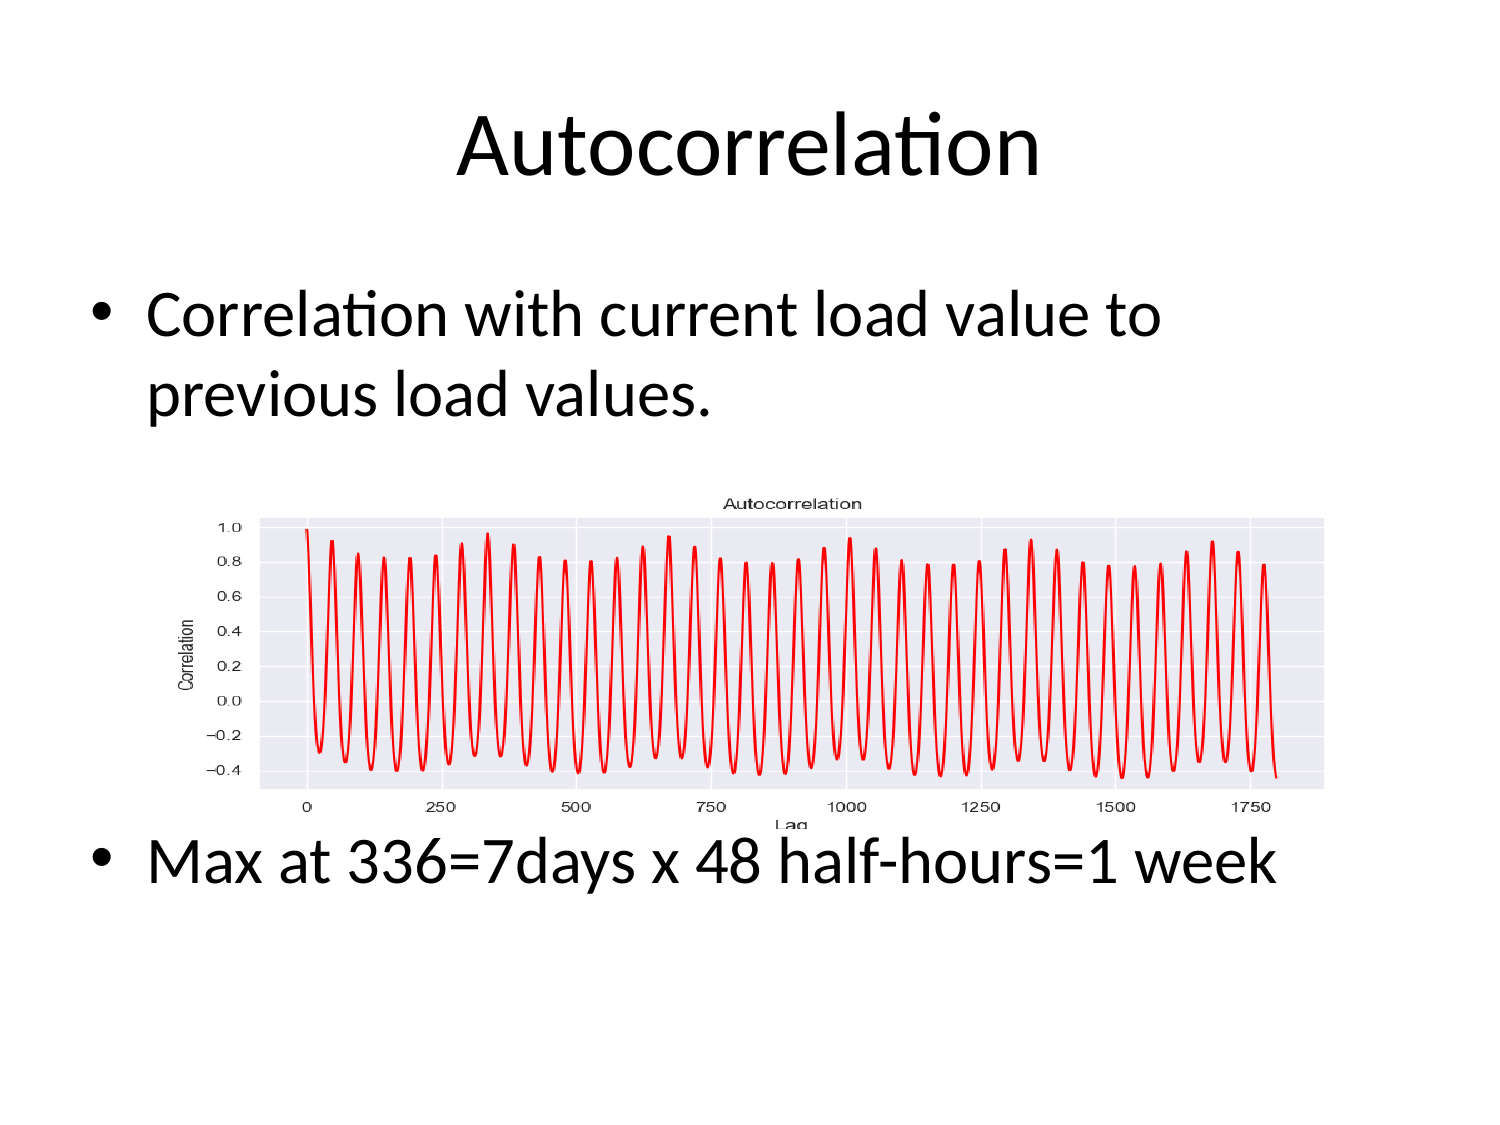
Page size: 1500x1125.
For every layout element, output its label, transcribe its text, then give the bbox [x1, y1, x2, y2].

picture [87, 474, 1463, 829]
title Autocorrelation [75, 45, 1425, 233]
list Correlation with current load value to previous load values. Max at 336=7days x 48 half-hours=1 week [75, 262, 1425, 1005]
